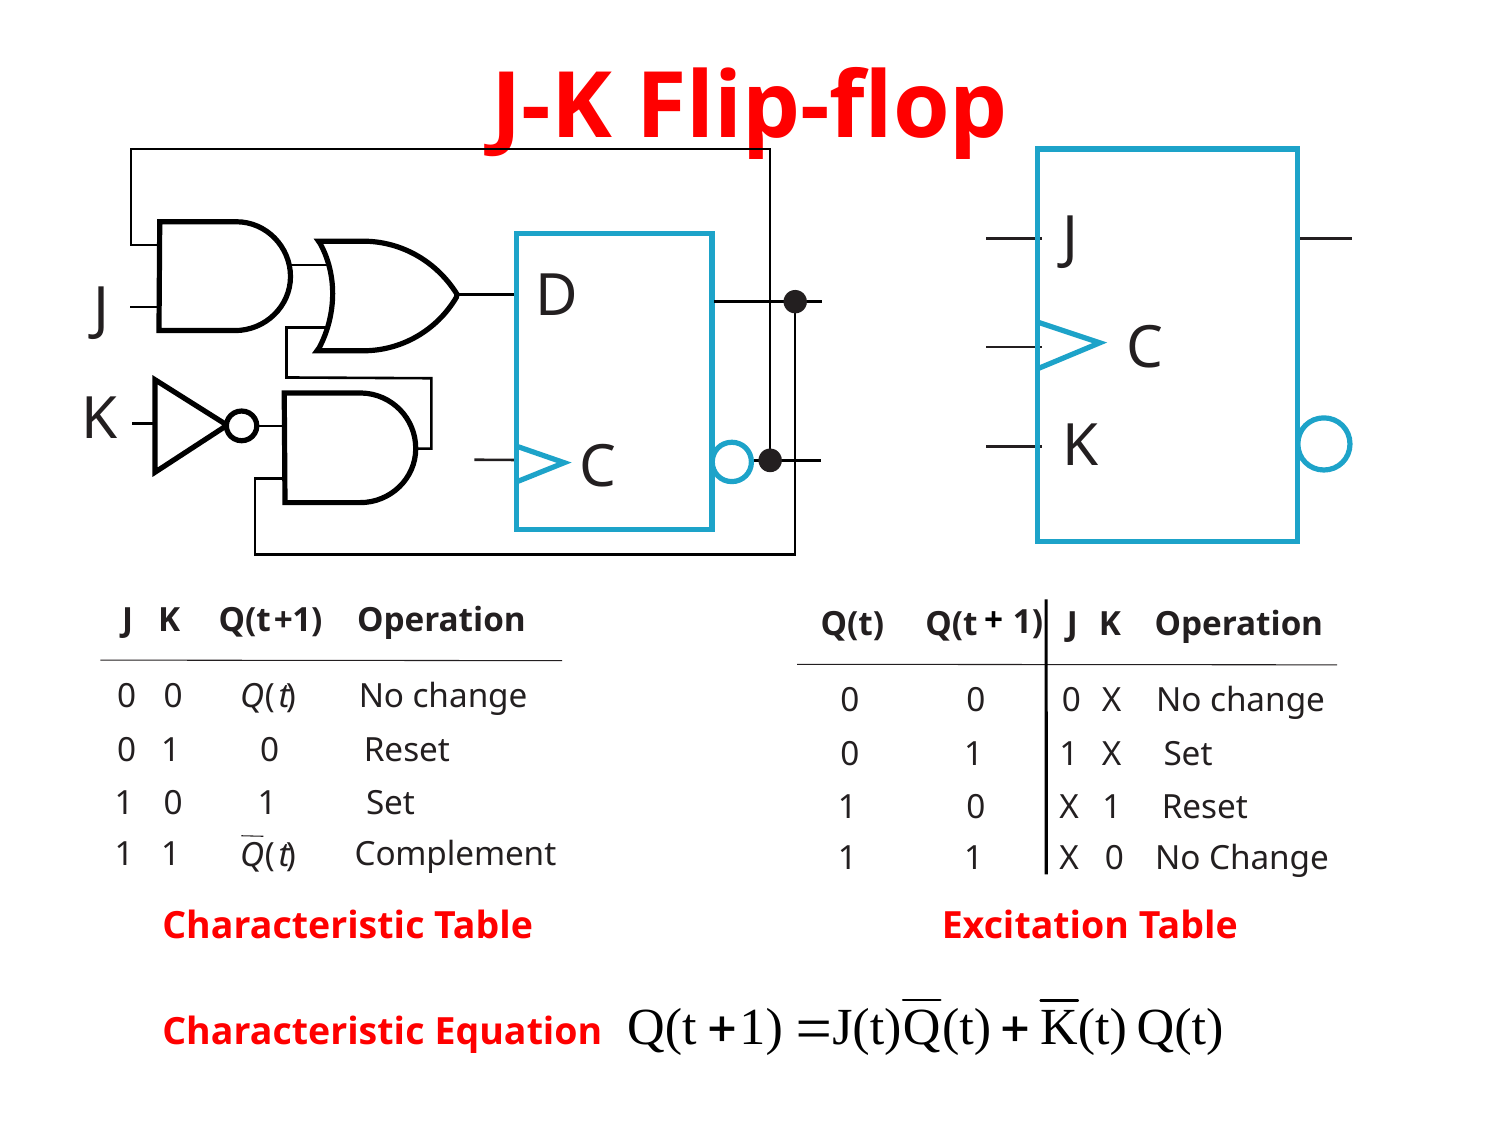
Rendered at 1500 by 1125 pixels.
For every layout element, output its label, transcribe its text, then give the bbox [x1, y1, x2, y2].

text_box + [984, 598, 1004, 639]
text_box X [1059, 784, 1080, 825]
text_box J [1066, 602, 1078, 643]
text_box No change [1156, 678, 1326, 719]
text_box 0 [840, 732, 860, 773]
text_box Characteristic Equation [147, 999, 644, 1105]
text_box K [1098, 602, 1121, 643]
text_box 1 [837, 836, 857, 877]
text_box 0 [966, 678, 986, 719]
text_box 0 [1061, 678, 1082, 719]
text_box Characteristic Table [147, 893, 573, 998]
text_box 1) [1012, 600, 1044, 641]
text_box 1 [1102, 784, 1122, 825]
text_box Q(t) [820, 602, 885, 643]
text_box 0 [1104, 836, 1124, 877]
text_box 1 [964, 836, 984, 877]
text_box X [1059, 836, 1080, 877]
text_box Reset [1161, 784, 1249, 825]
text_box X [1101, 678, 1122, 719]
text_box 0 [966, 784, 986, 825]
text_box 1 [837, 784, 857, 825]
text_box Q(t [925, 602, 978, 643]
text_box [619, 987, 1233, 1067]
text_box 1 [1059, 732, 1079, 773]
text_box Set [1163, 732, 1213, 773]
text_box Excitation Table [927, 893, 1353, 998]
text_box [100, 597, 563, 874]
text_box 1 [964, 732, 984, 773]
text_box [76, 148, 823, 555]
text_box 0 [840, 678, 860, 719]
text_box No Change [1155, 836, 1330, 877]
text_box X [1101, 732, 1122, 773]
text_box Operation [1154, 602, 1324, 643]
title J-K Flip-flop [75, 7, 1425, 195]
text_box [985, 148, 1353, 543]
